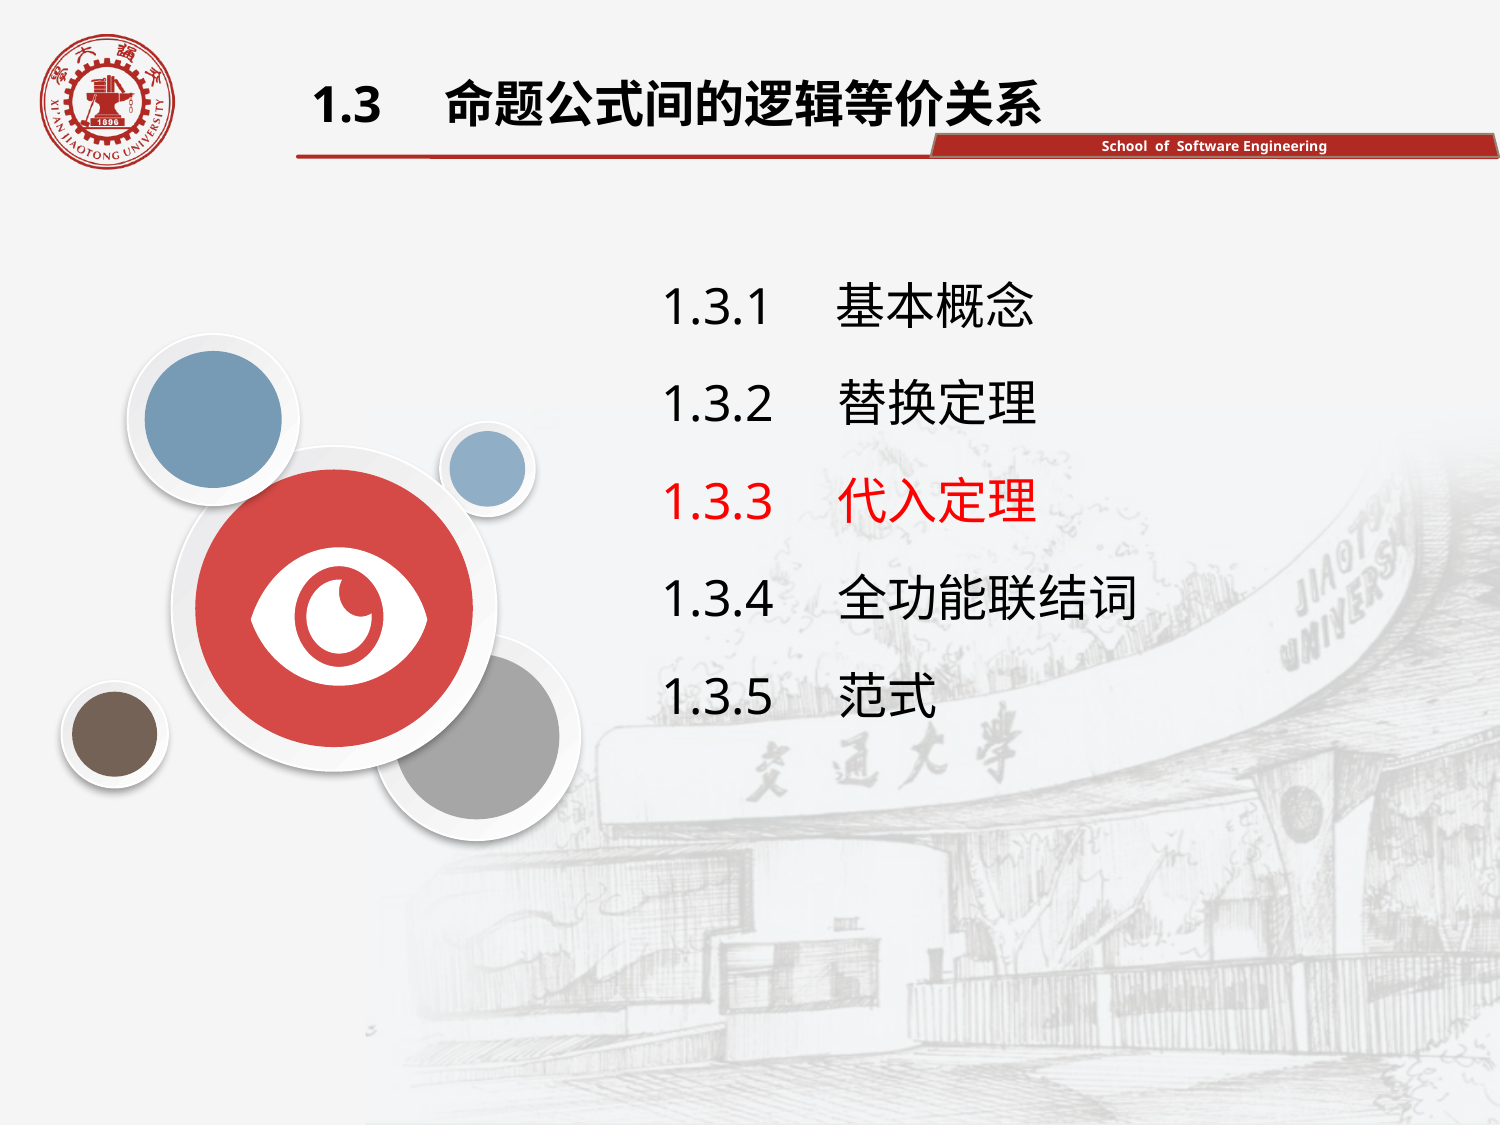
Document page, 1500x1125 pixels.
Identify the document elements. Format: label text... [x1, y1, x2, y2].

list 1.3.1 基本概念 1.3.2 替换定理 1.3.3 代入定理 1.3.4 全功能联结词 1.3.5 范式 [646, 266, 1408, 919]
picture [39, 34, 185, 175]
list 1.3 命题公式间的逻辑等价关系 [296, 72, 1100, 157]
